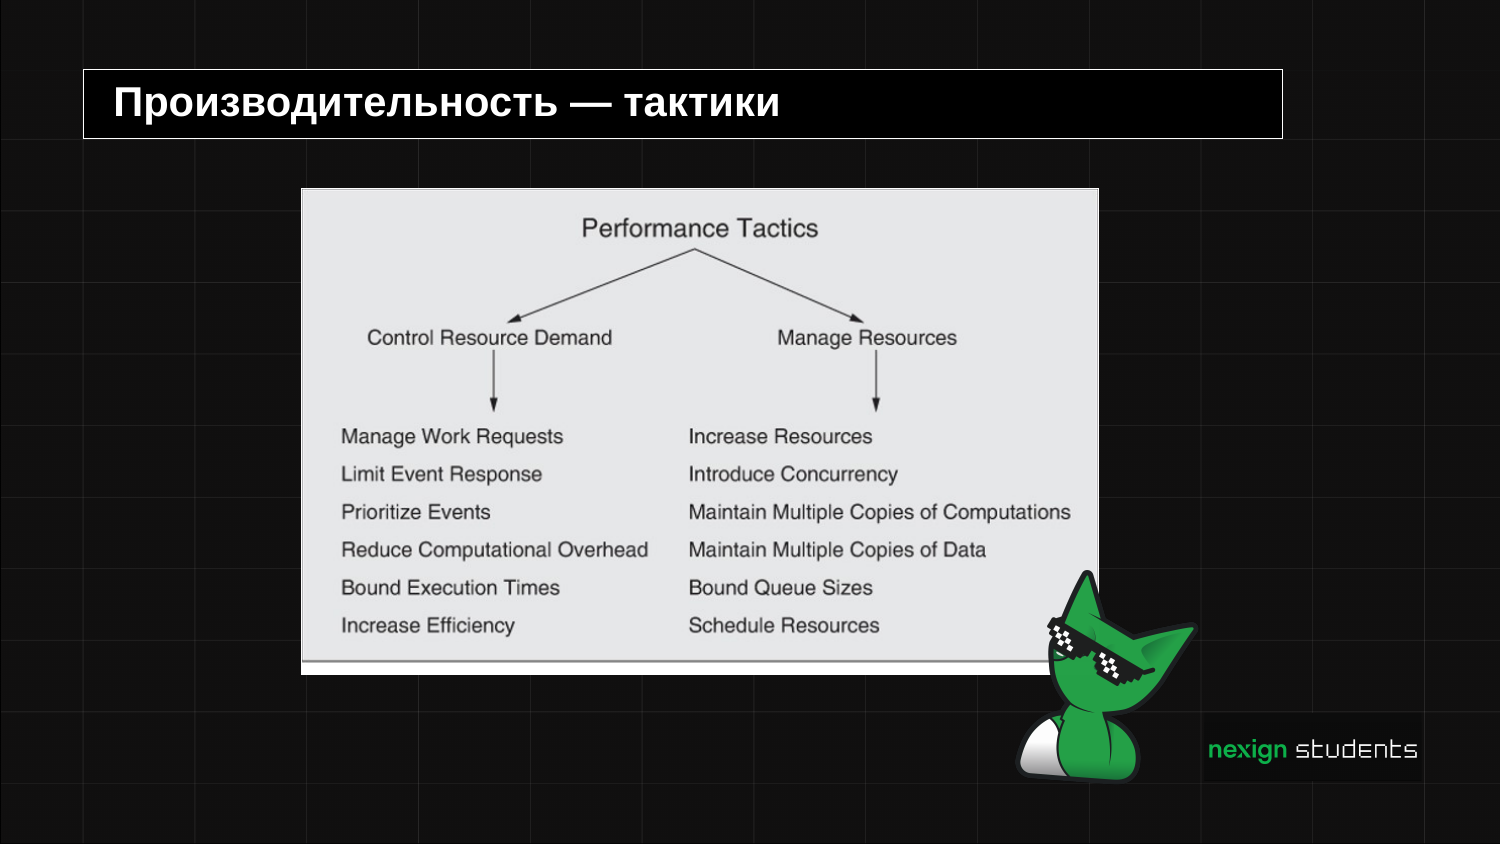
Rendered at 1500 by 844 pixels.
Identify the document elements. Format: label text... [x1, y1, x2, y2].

picture [0, 0, 1500, 844]
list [300, 188, 1099, 675]
title Производительность — тактики [83, 69, 1283, 139]
